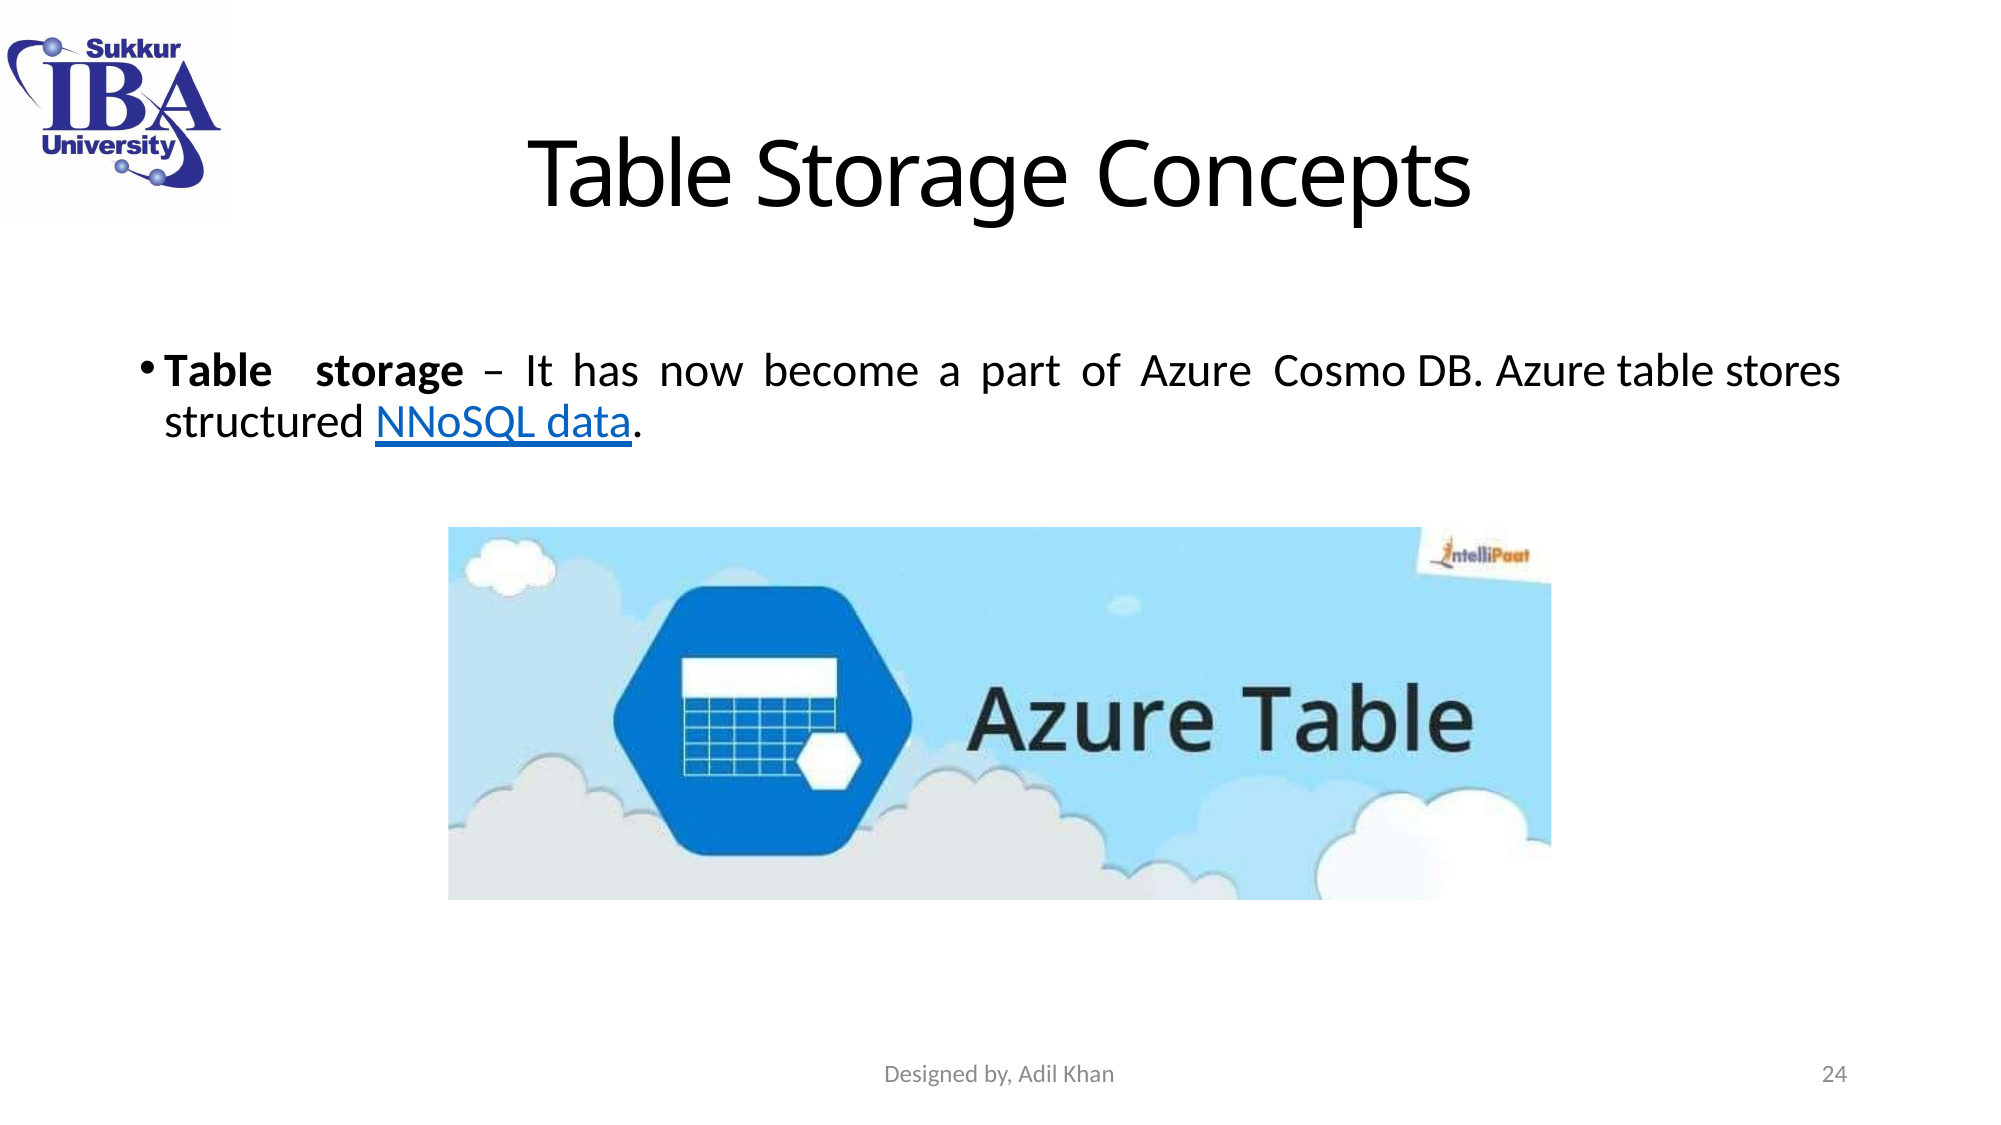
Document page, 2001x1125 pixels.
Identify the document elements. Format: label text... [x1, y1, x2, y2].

text_box Table storage – It has now become a part of Azure Cosmo DB. Azure table stores structured NNoSQL data. [137, 335, 1863, 448]
picture [1, 0, 227, 225]
slide_number 24 [1412, 1042, 1863, 1103]
footer Designed by, Adil Khan [662, 1042, 1338, 1103]
title Table Storage Concepts [137, 73, 1863, 264]
text_box [448, 527, 1552, 900]
